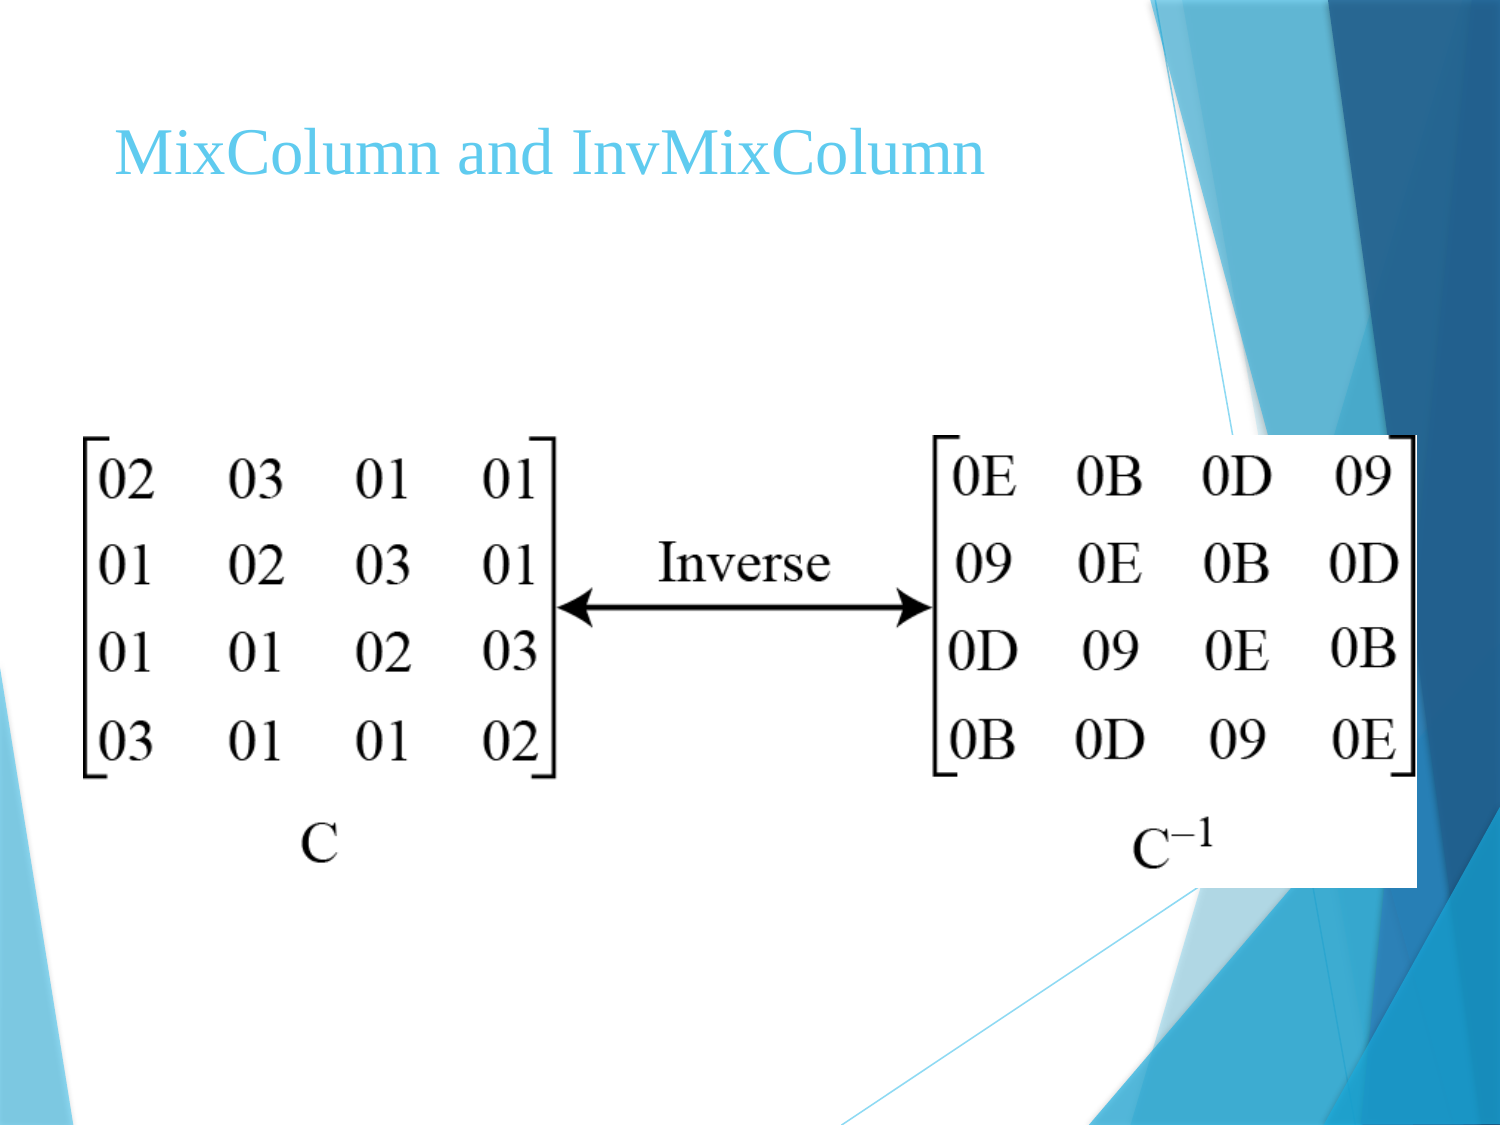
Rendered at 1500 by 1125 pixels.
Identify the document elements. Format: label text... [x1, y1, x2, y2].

picture [82, 435, 1417, 888]
title MixColumn and InvMixColumn [99, 99, 1142, 317]
